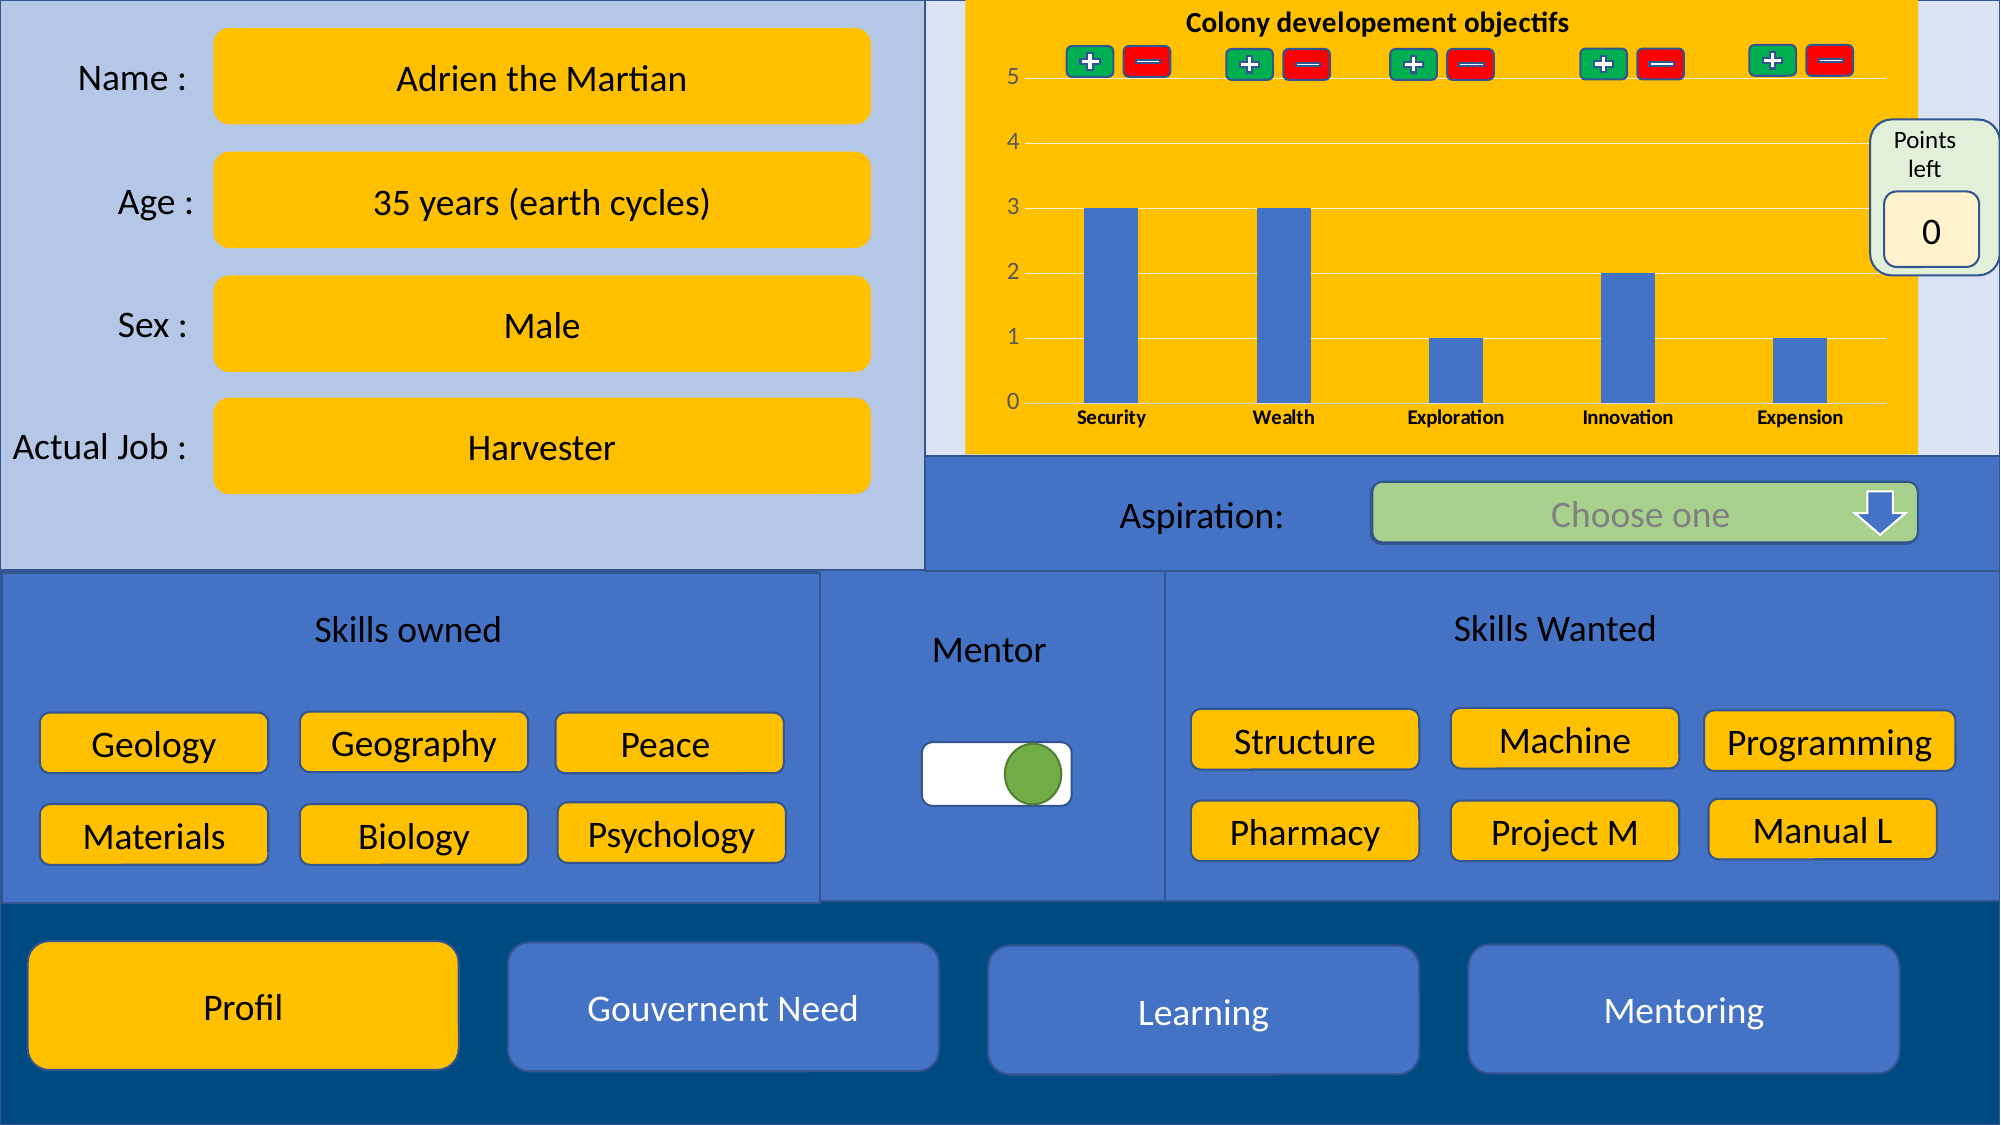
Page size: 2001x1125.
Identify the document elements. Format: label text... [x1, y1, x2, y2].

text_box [1066, 46, 1171, 77]
text_box [819, 571, 1164, 902]
text_box Aspiration: [1104, 483, 1374, 544]
text_box Harvester [211, 396, 873, 496]
text_box Materials [38, 803, 270, 866]
text_box [1919, 263, 2000, 455]
text_box [1852, 490, 1909, 537]
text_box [1749, 44, 1854, 76]
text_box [1390, 48, 1494, 80]
text_box Mentor [821, 617, 1161, 678]
text_box Profil [26, 940, 460, 1072]
text_box Gouvernent Need [506, 941, 941, 1073]
text_box 35 years (earth cycles) [211, 150, 873, 250]
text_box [1226, 48, 1331, 80]
text_box Adrien the Martian [211, 26, 873, 126]
text_box Pharmacy [1189, 799, 1421, 863]
text_box Male [211, 273, 873, 374]
text_box 0 [1919, 199, 1958, 259]
text_box Skills owned [299, 597, 582, 657]
text_box [1919, 0, 2000, 132]
text_box Learning [987, 944, 1421, 1076]
text_box Skills Wanted [1439, 596, 1722, 657]
text_box Psychology [556, 801, 787, 864]
text_box [924, 455, 2000, 572]
text_box Machine [1449, 706, 1681, 770]
text_box Peace [554, 711, 785, 775]
text_box Biology [298, 803, 530, 866]
text_box [1003, 742, 1063, 806]
text_box [1919, 190, 1981, 269]
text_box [1580, 48, 1685, 80]
text_box Mentoring [1467, 943, 1901, 1075]
text_box Choose one [1371, 480, 1919, 544]
text_box [0, 0, 926, 571]
text_box Project M [1449, 799, 1681, 863]
text_box Sex : [103, 292, 277, 353]
text_box Programming [1703, 709, 1957, 772]
text_box [926, 0, 965, 455]
text_box [1, 572, 821, 904]
text_box Name : [63, 45, 237, 106]
text_box Actual Job : [0, 414, 258, 475]
text_box [1919, 120, 2000, 277]
text_box Geology [38, 711, 270, 775]
chart [965, 0, 1919, 455]
text_box Points left [1919, 115, 1986, 191]
text_box [1164, 572, 2000, 902]
text_box Structure [1189, 707, 1421, 771]
text_box [0, 902, 2000, 1125]
text_box [920, 741, 1073, 807]
text_box Manual L [1707, 797, 1938, 861]
text_box Geography [298, 710, 530, 774]
text_box Age : [103, 169, 277, 229]
